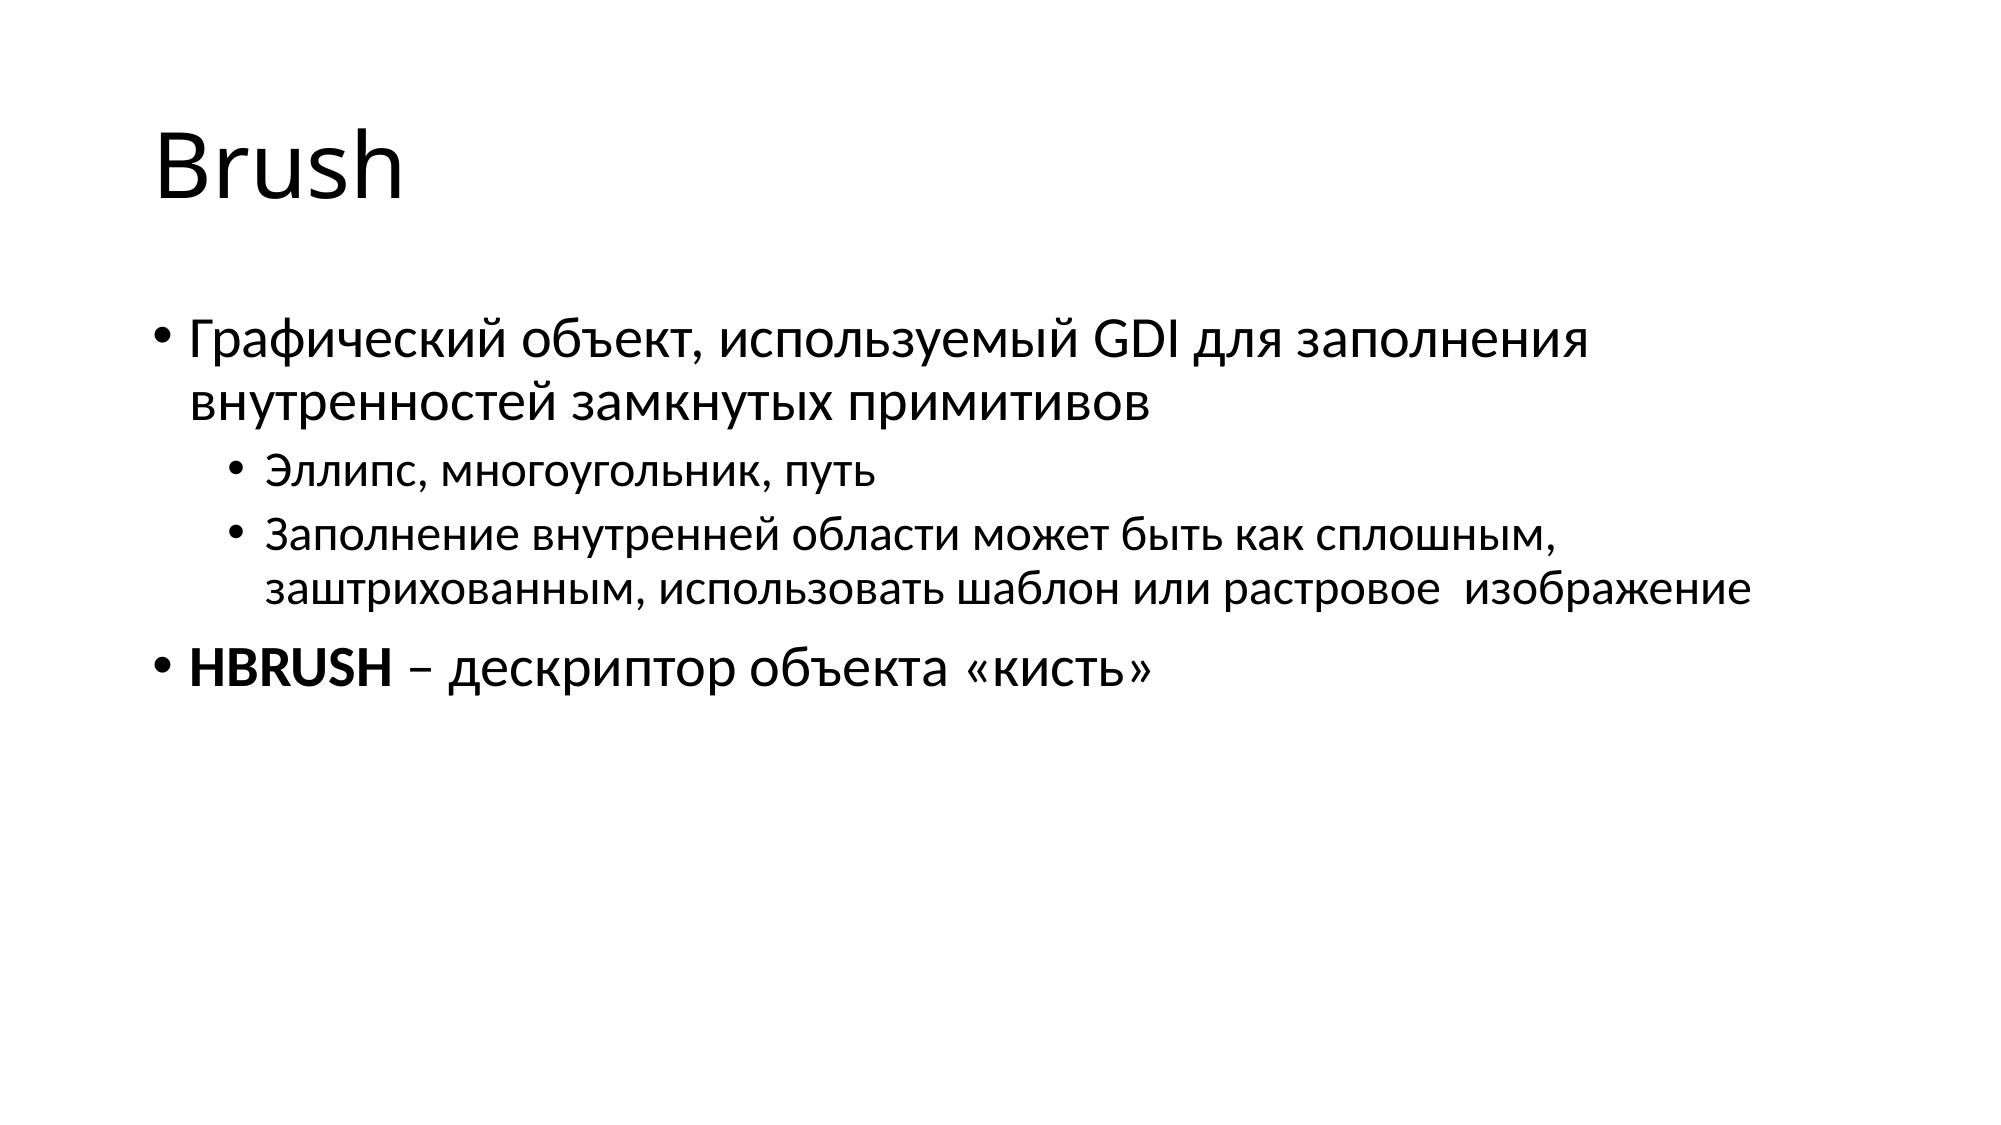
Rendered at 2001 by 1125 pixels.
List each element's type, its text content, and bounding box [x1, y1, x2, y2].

title Brush [137, 59, 1863, 278]
list Графический объект, используемый GDI для заполнения внутренностей замкнутых примитивов Эллипс, многоугольник, путь Заполнение внутренней области может быть как сплошным, заштрихованным, использовать шаблон или растровое изображение HBRUSH – дескриптор объекта «кисть» [137, 299, 1863, 1014]
